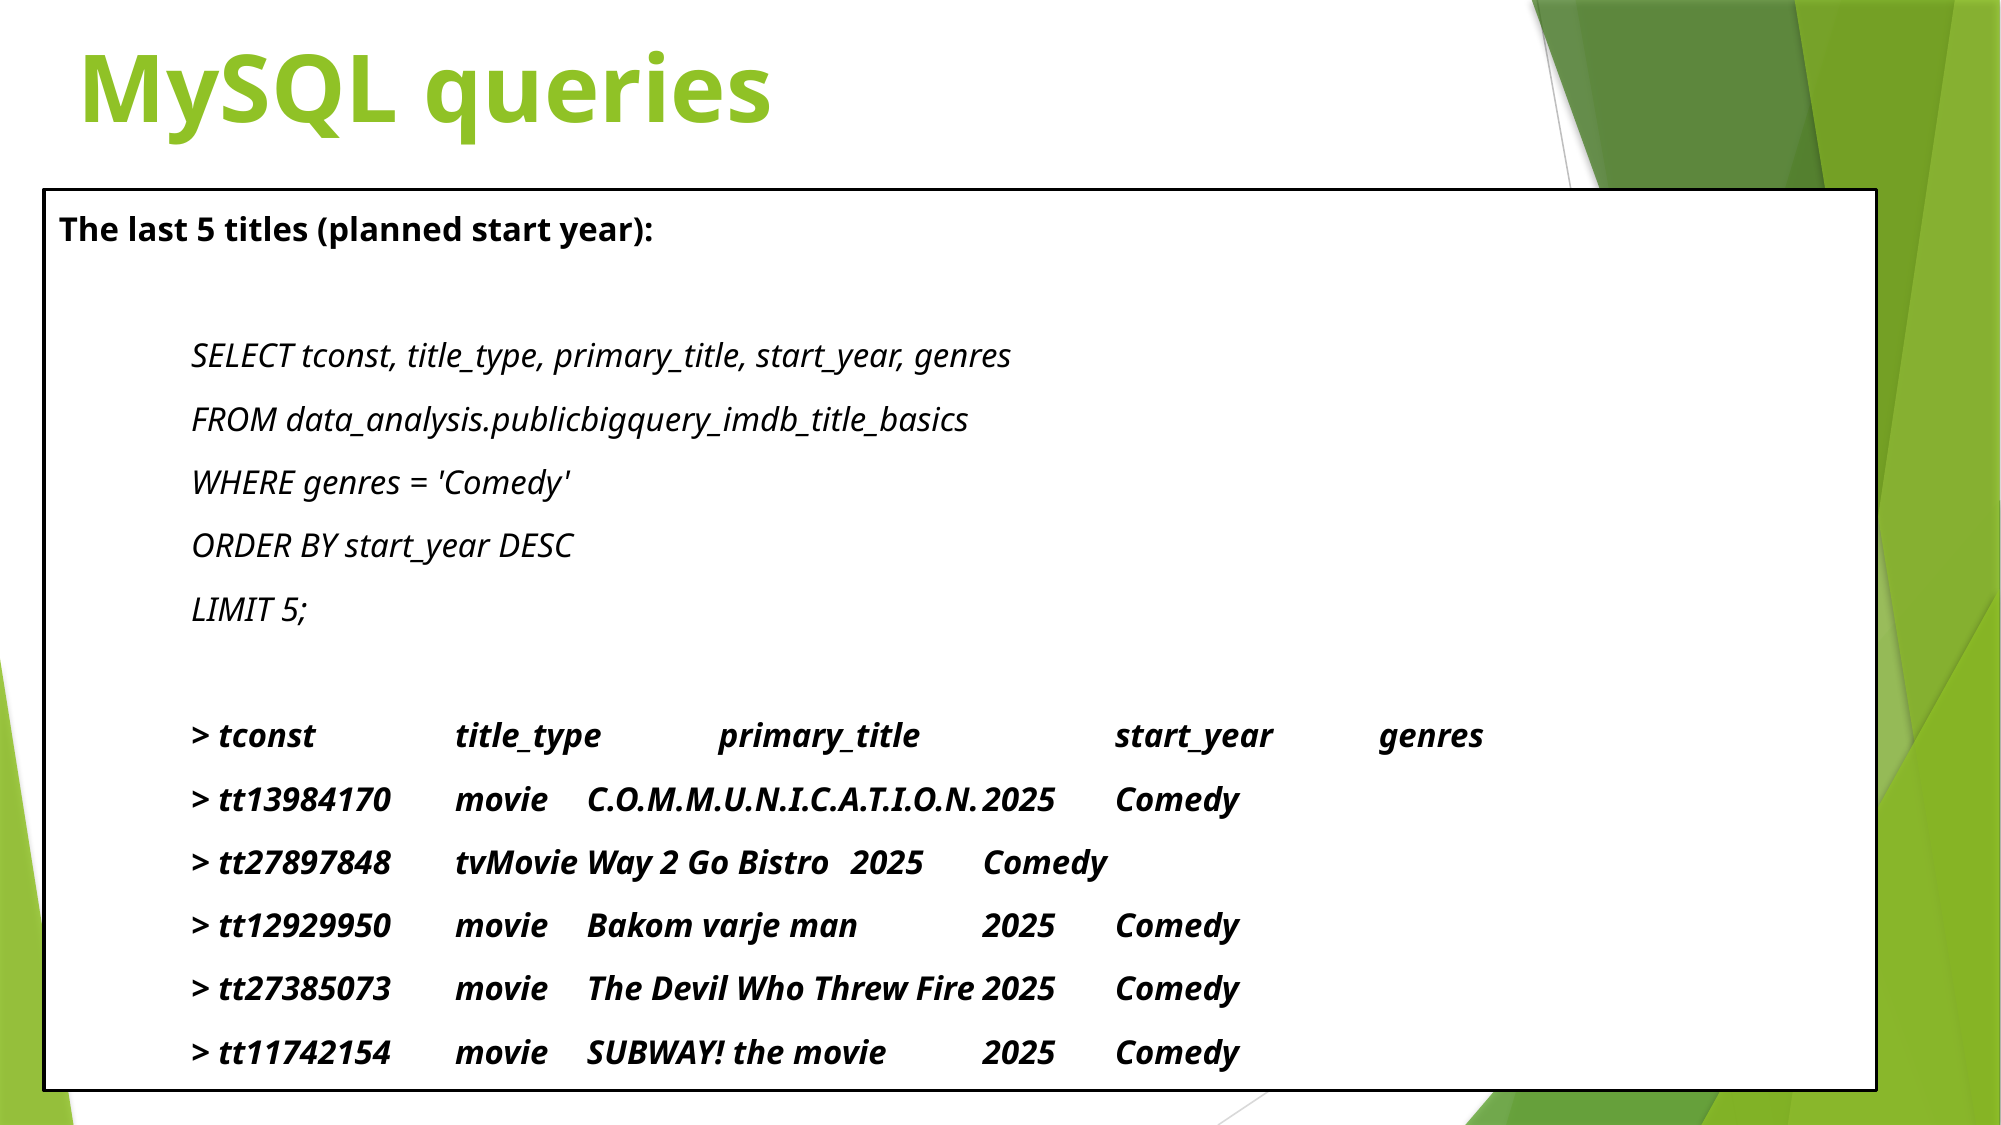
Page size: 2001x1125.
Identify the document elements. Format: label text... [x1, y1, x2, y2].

list The last 5 titles (planned start year): SELECT tconst, title_type, primary_title, start_year, genres FROM data_analysis.publicbigquery_imdb_title_basics WHERE genres = 'Comedy' ORDER BY start_year DESC LIMIT 5; > tconst title_type primary_title start_year genres > tt13984170 movie C.O.M.M.U.N.I.C.A.T.I.O.N. 2025 Comedy > tt27897848 tvMovie Way 2 Go Bistro 2025 Comedy > tt12929950 movie Bakom varje man 2025 Comedy > tt27385073 movie The Devil Who Threw Fire 2025 Comedy > tt11742154 movie SUBWAY! the movie 2025 Comedy [42, 188, 1878, 1092]
text_box MySQL queries [61, 20, 790, 150]
